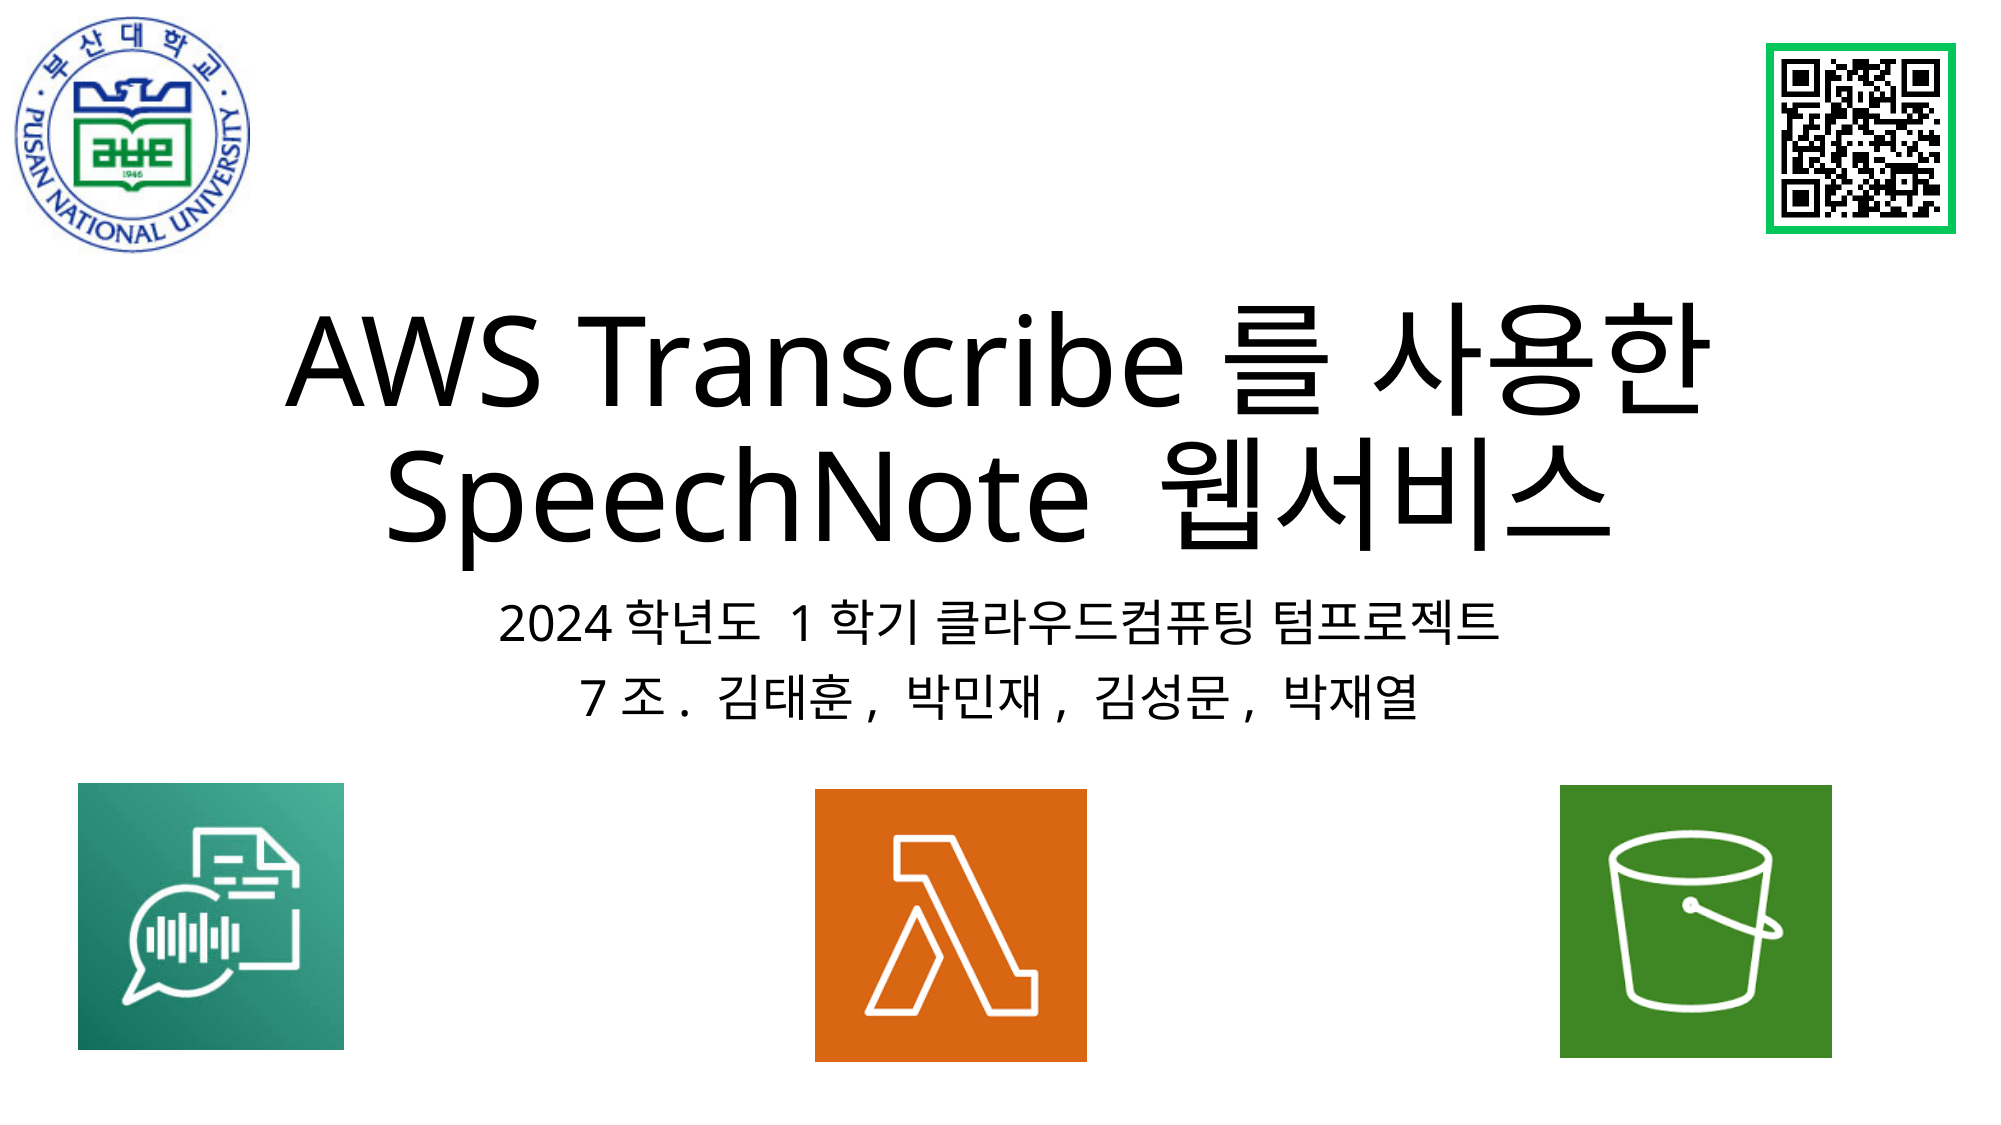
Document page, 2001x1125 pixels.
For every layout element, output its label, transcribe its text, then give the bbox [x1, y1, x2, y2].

title AWS Transcribe를 사용한 SpeechNote 웹서비스 [249, 184, 1750, 576]
picture [78, 783, 344, 1050]
subtitle 2024학년도 1학기 클라우드컴퓨팅 텀프로젝트 7조. 김태훈, 박민재, 김성문, 박재열 [249, 590, 1750, 863]
picture [1560, 785, 1832, 1058]
picture [1722, 0, 2000, 278]
picture [815, 789, 1087, 1062]
picture [0, 16, 250, 257]
